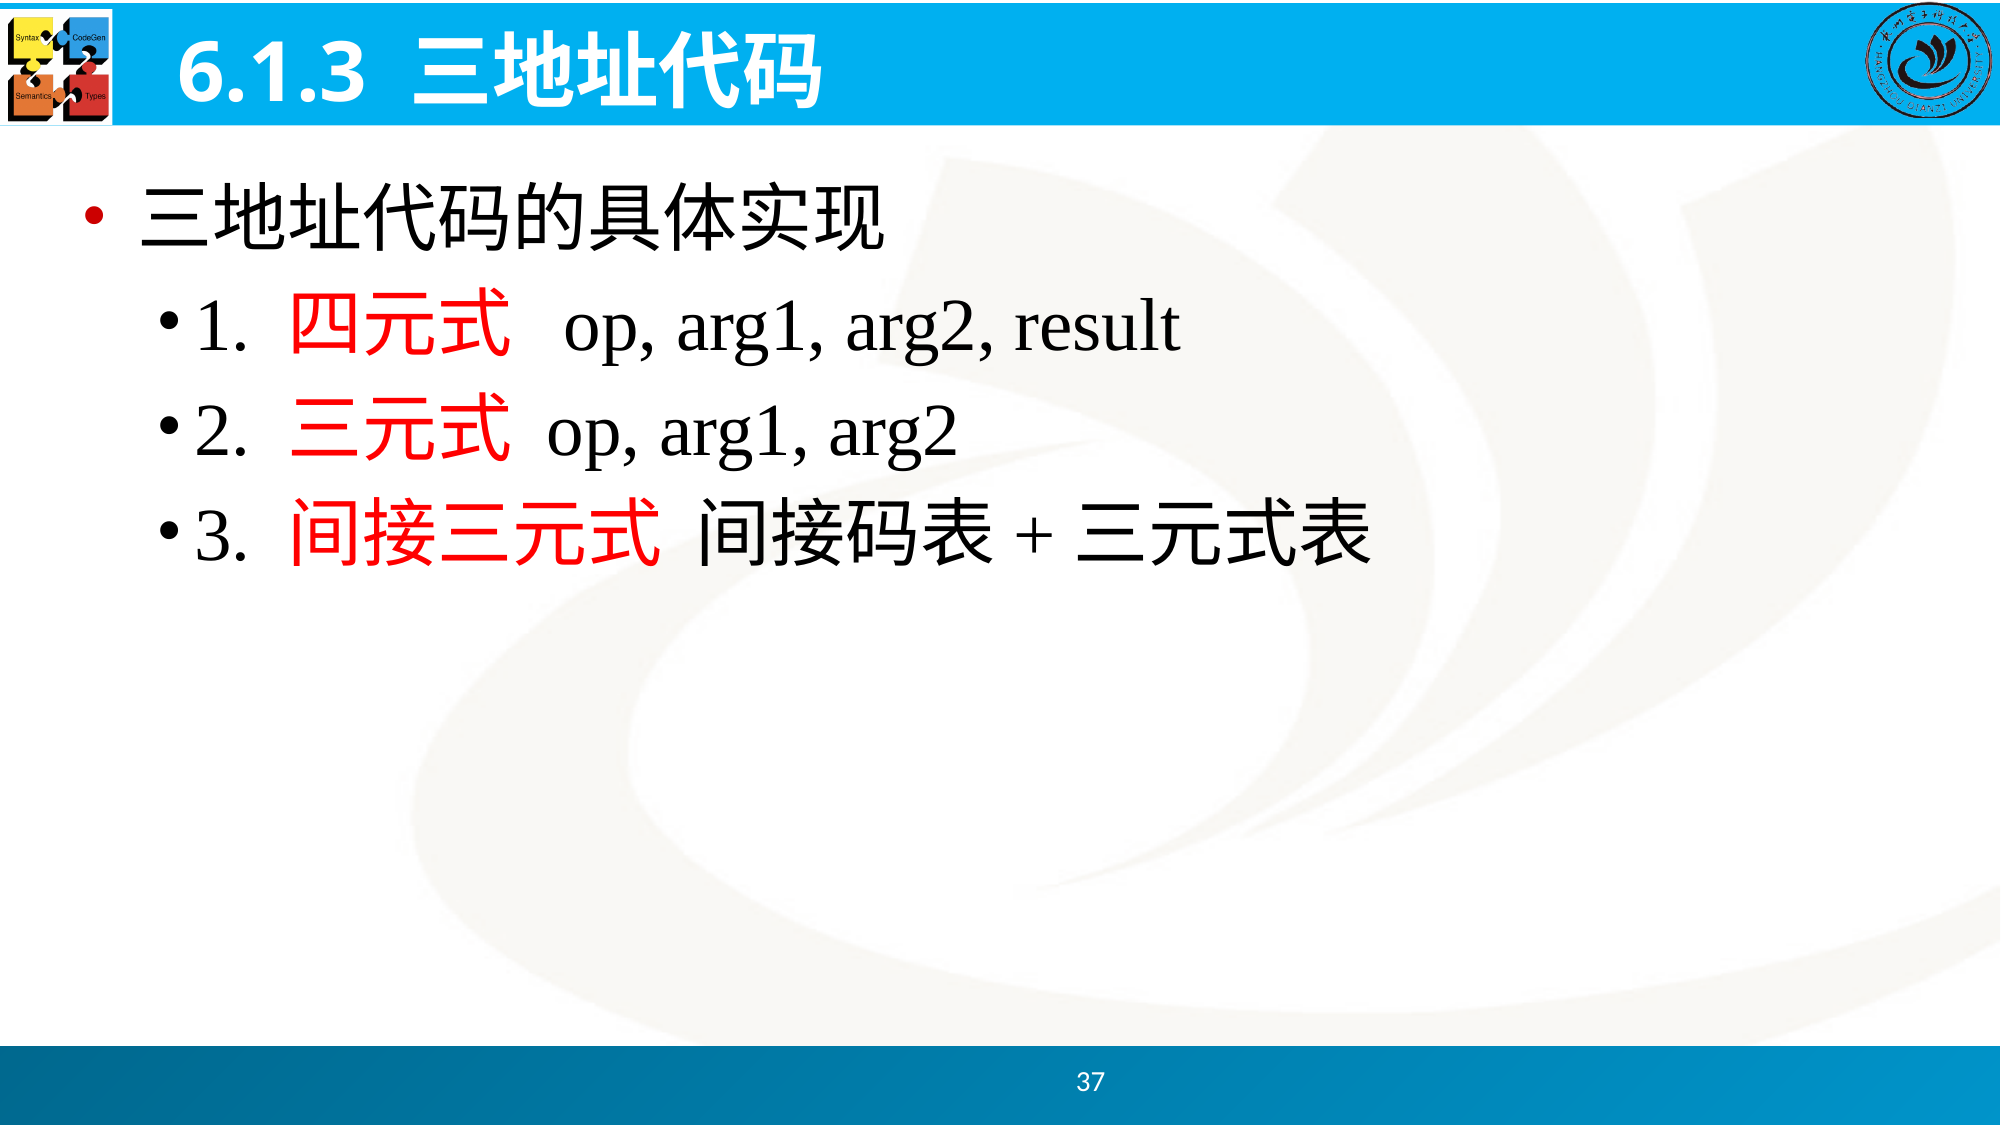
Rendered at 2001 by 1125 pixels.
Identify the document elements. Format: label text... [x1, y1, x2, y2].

list 三地址代码的具体实现 1. 四元式 op, arg1, arg2, result 2. 三元式 op, arg1, arg2 3. 间接三元式 间接码表+三元式表 [66, 162, 1934, 980]
slide_number 37 [873, 1042, 1308, 1118]
title 6.1.3 三地址代码 [162, 6, 1934, 126]
